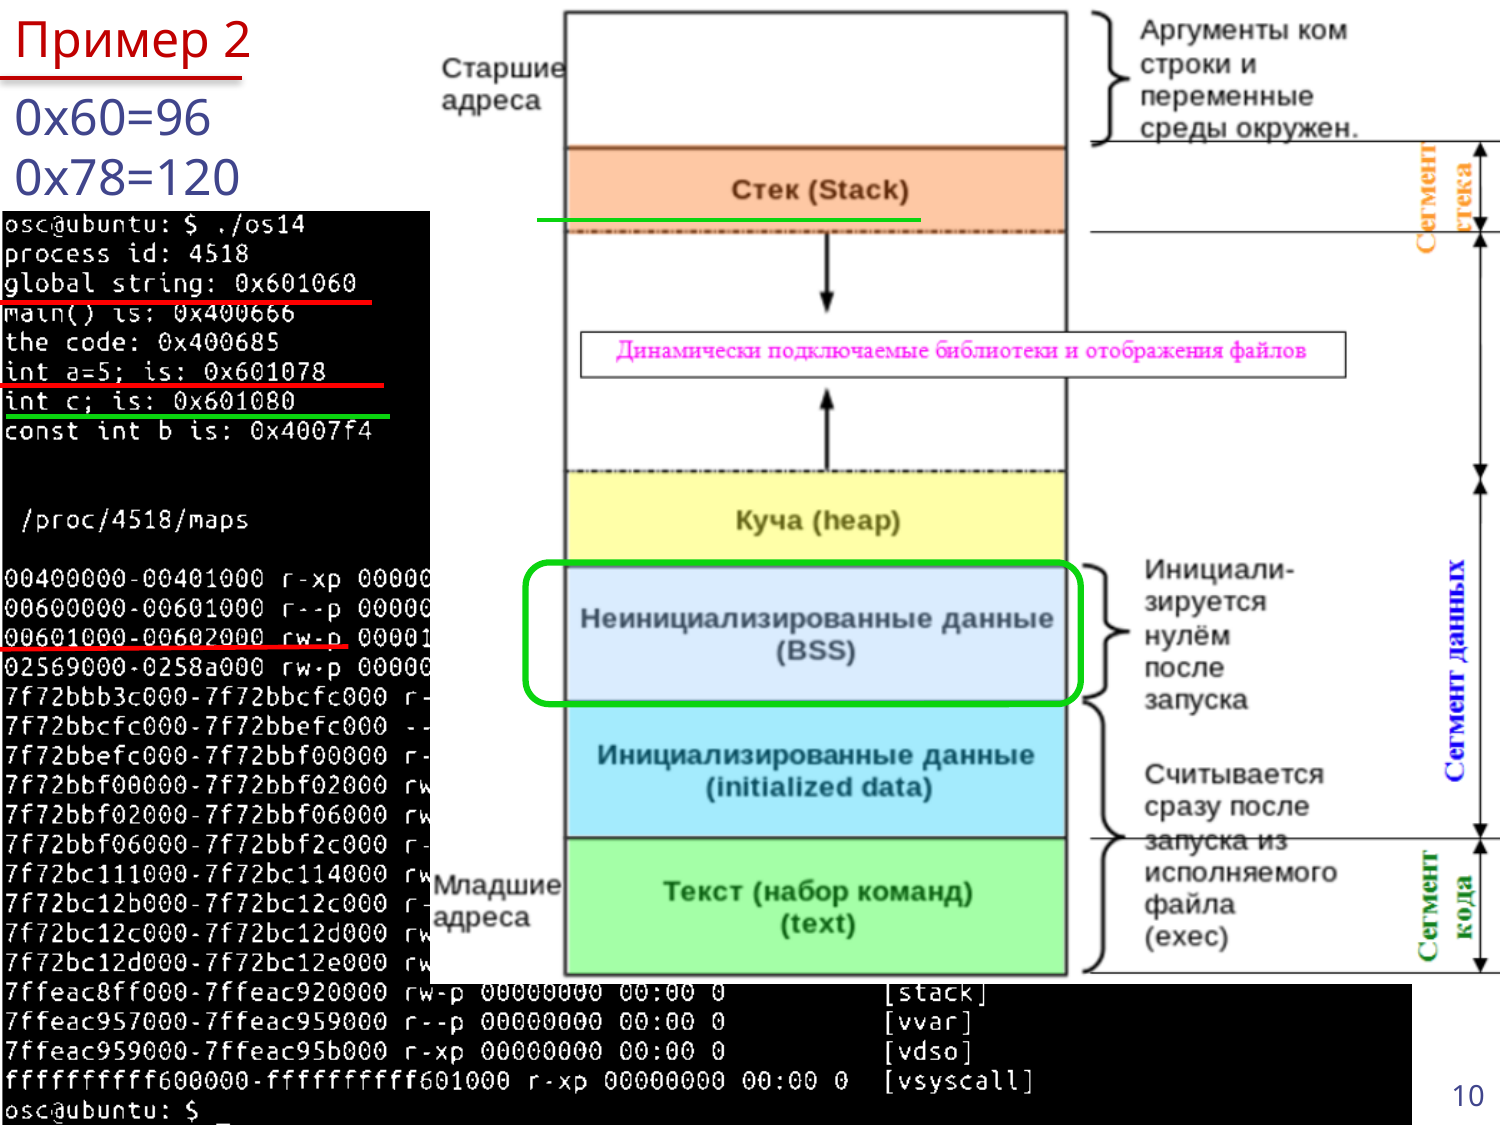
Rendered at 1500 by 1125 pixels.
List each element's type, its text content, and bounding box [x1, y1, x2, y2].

text_box Пример 2 [0, 0, 428, 75]
picture [0, 0, 1500, 1125]
slide_number 10 [1416, 1050, 1500, 1125]
text_box 0x60=96 0x78=120 [0, 78, 349, 209]
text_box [0, 646, 349, 650]
